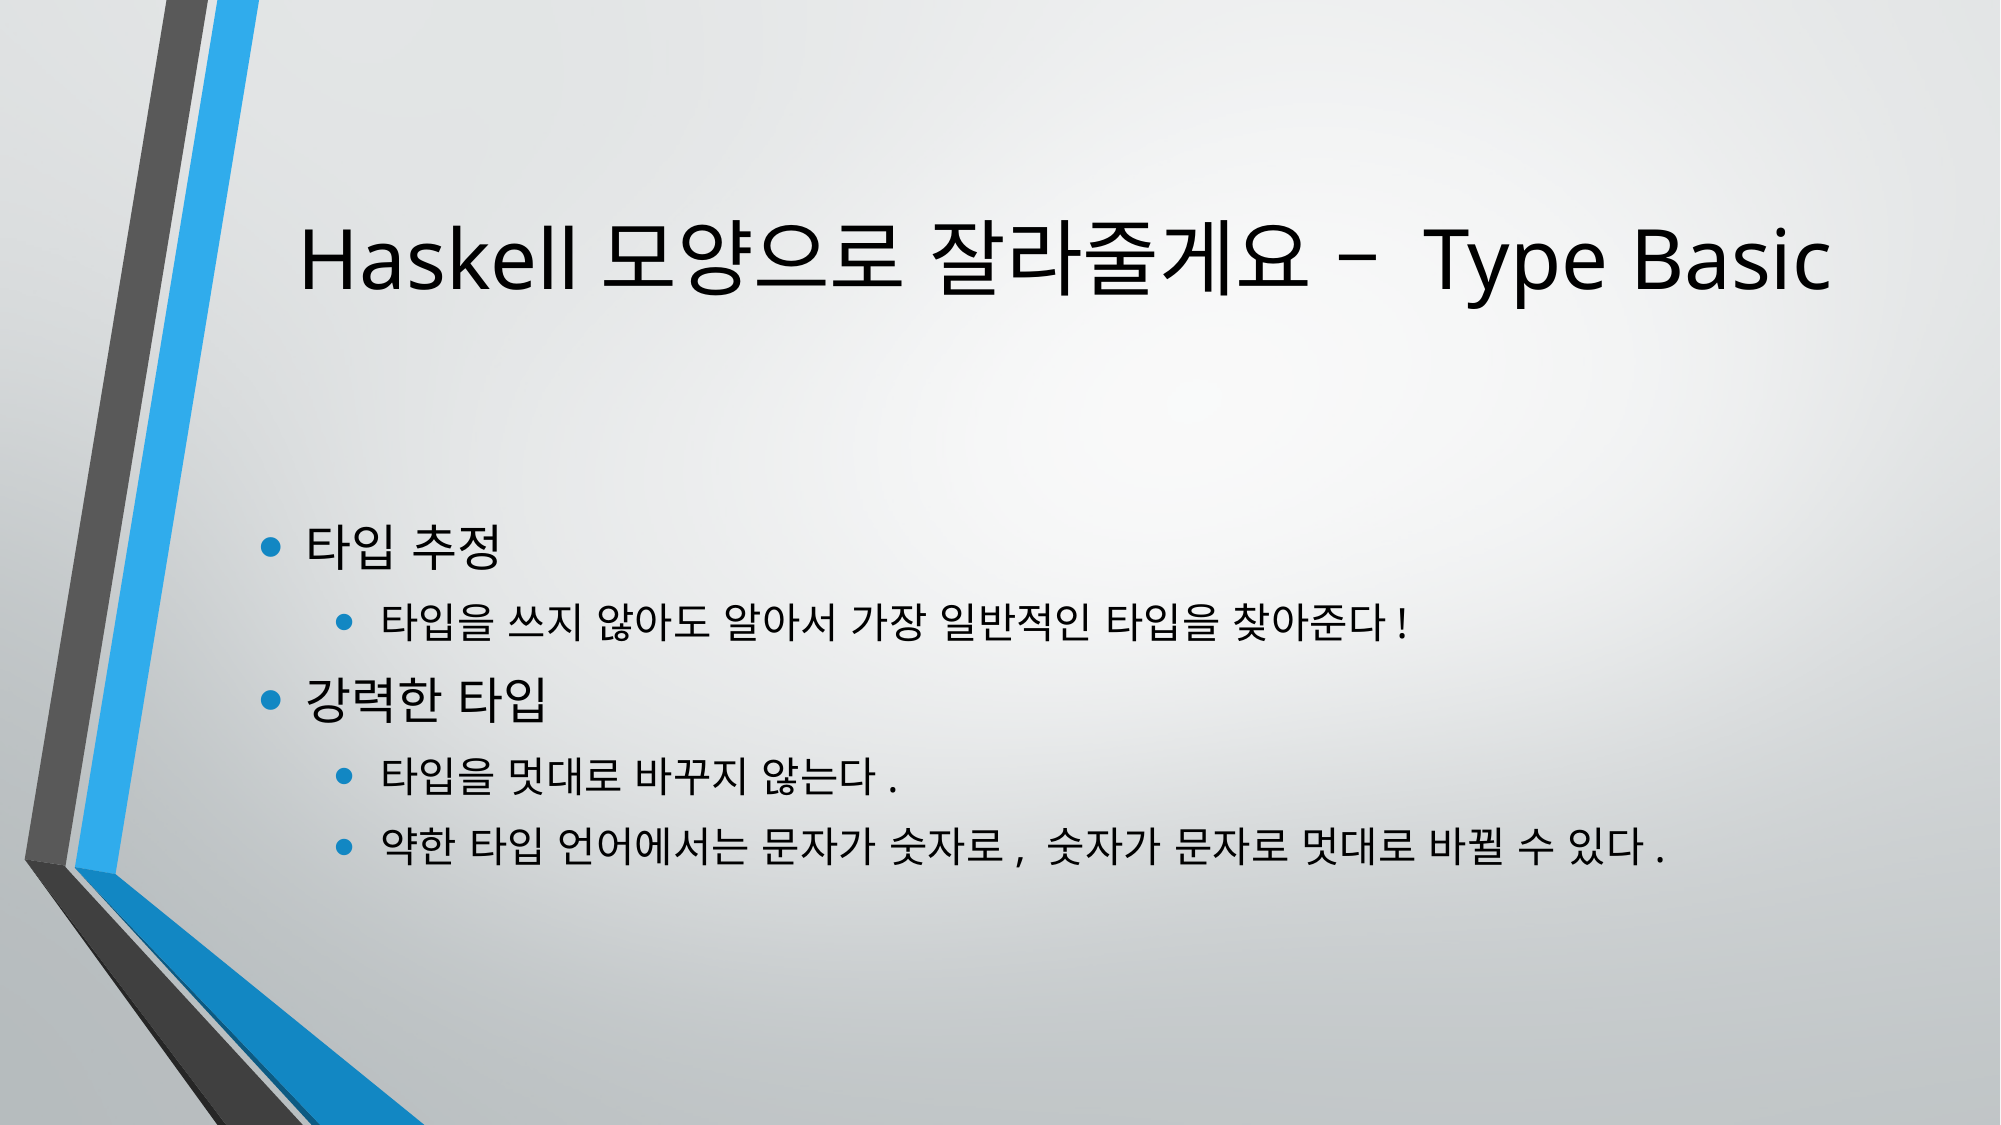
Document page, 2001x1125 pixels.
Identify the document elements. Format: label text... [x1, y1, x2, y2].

list 타입 추정 타입을 쓰지 않아도 알아서 가장 일반적인 타입을 찾아준다! 강력한 타입 타입을 멋대로 바꾸지 않는다. 약한 타입 언어에서는 문자가 숫자로, 숫자가 문자로 멋대로 바뀔 수 있다. [243, 437, 1887, 950]
title Haskell모양으로 잘라줄게요 – Type Basic [243, 112, 1887, 400]
